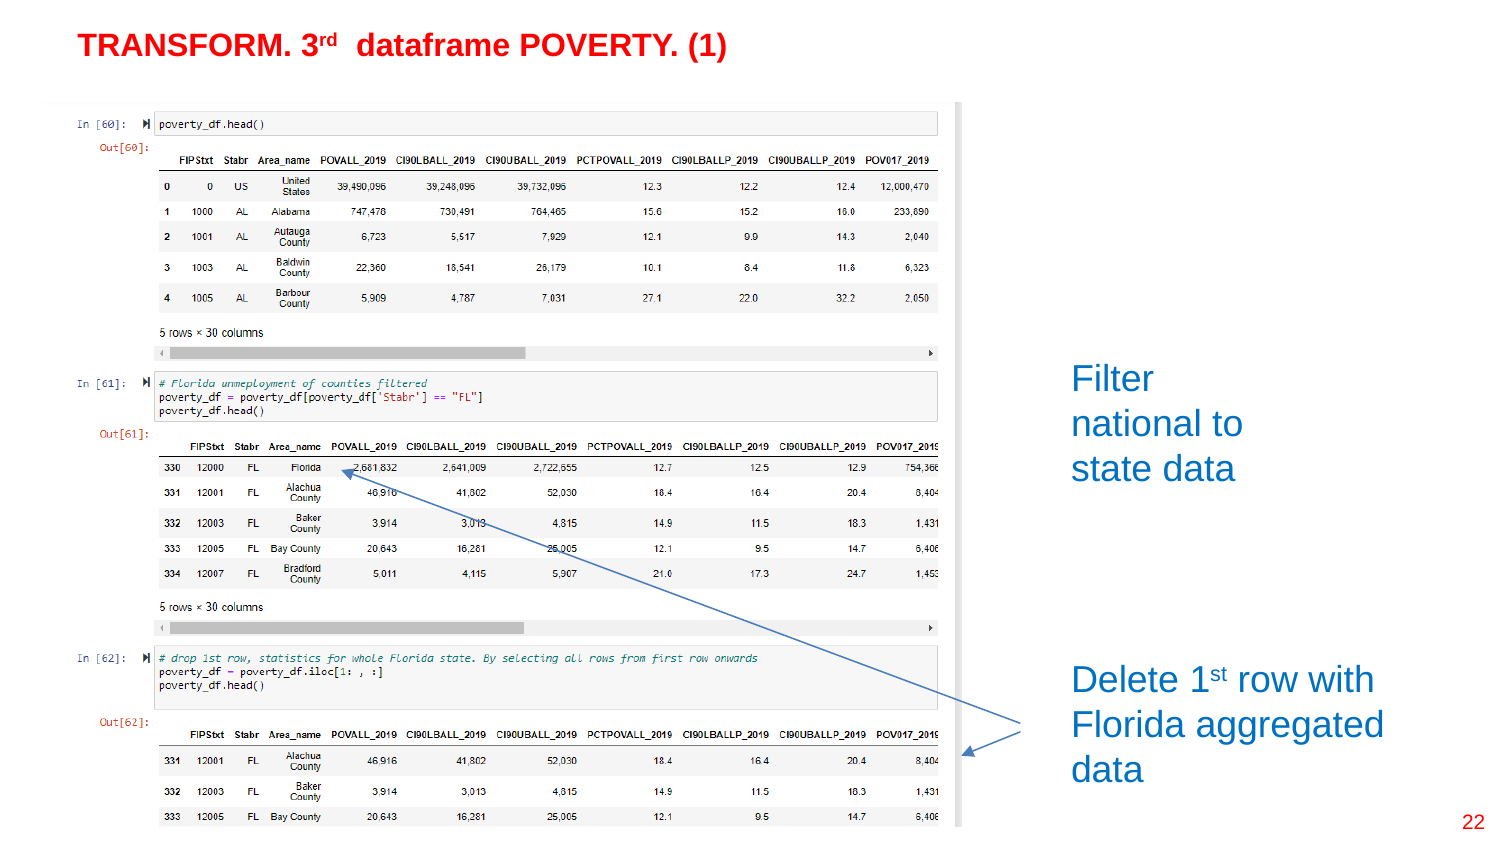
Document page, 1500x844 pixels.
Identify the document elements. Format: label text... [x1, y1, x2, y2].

title TRANSFORM. 3rd dataframe POVERTY. (1) [62, 16, 1410, 71]
text_box Filter national to state data [1056, 346, 1280, 496]
picture [43, 102, 962, 828]
text_box Delete 1st row with Florida aggregated data [1056, 647, 1443, 798]
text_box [960, 731, 1021, 756]
slide_number 22 [1149, 798, 1500, 844]
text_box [340, 469, 1021, 724]
